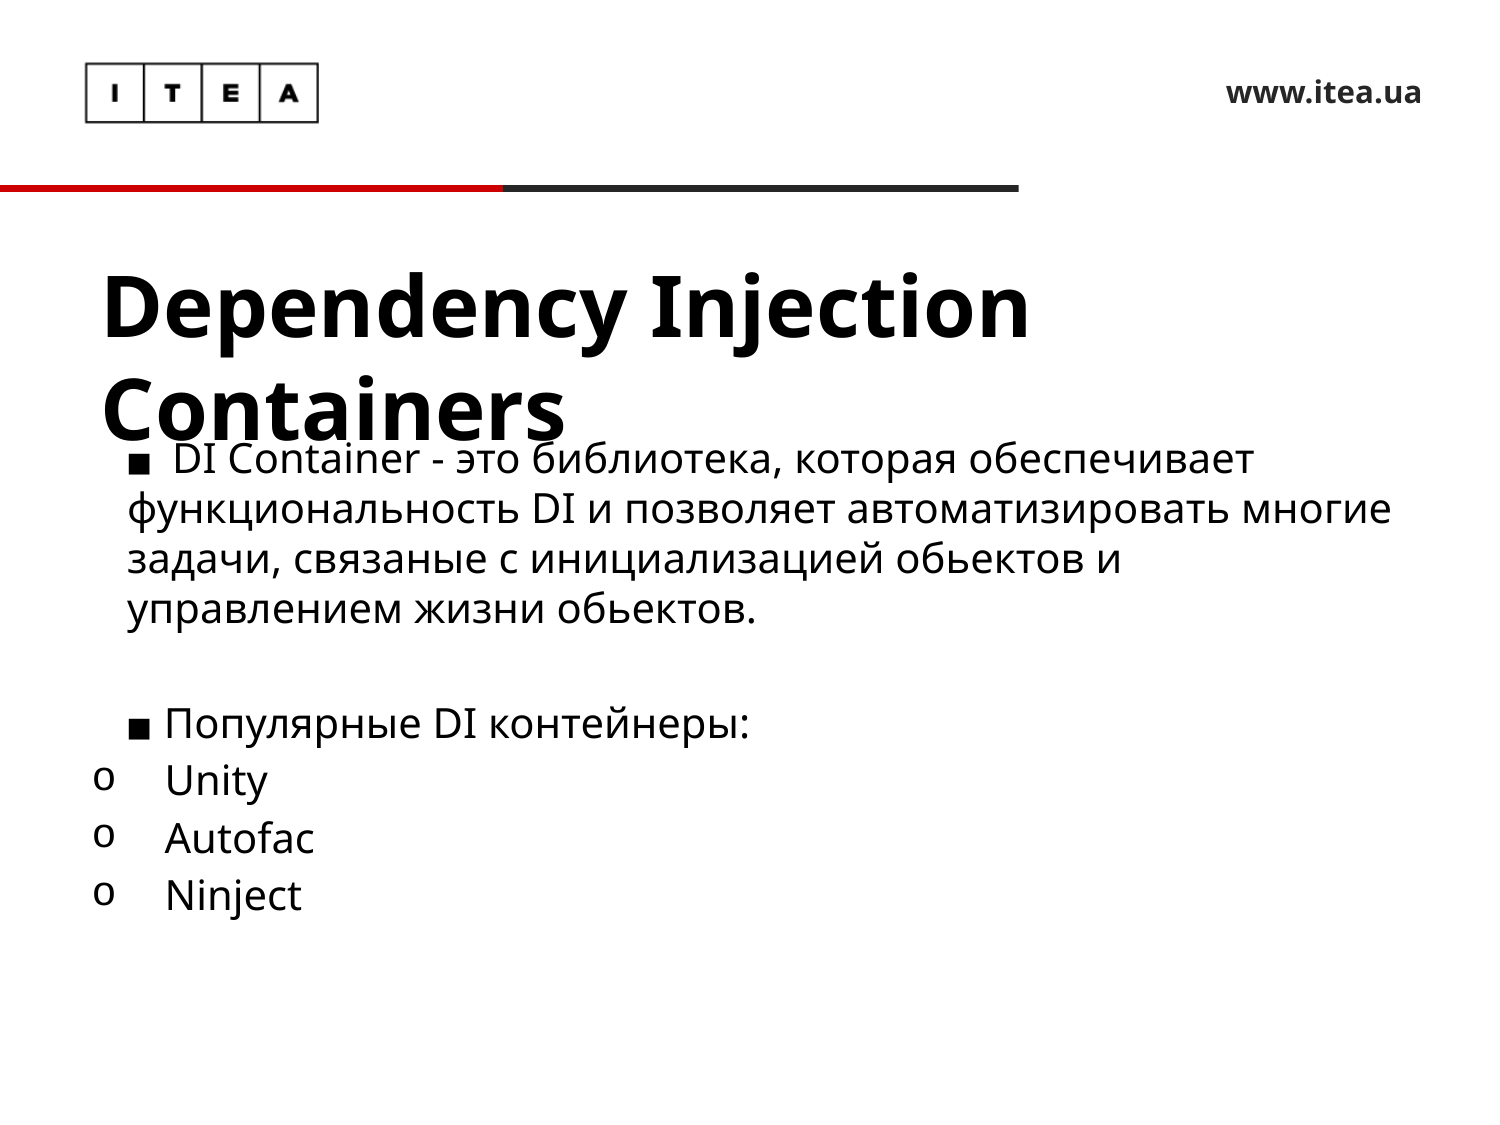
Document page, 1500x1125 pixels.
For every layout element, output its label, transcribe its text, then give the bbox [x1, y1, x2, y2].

text_box DI Container - это библиотека, которая обеспечивает функциональность DI и позволяет автоматизировать многие задачи, связаные с инициализацией обьектов и управлением жизни обьектов. Популярные DI контейнеры: Unity Autofac Ninject [76, 414, 1419, 994]
text_box [503, 185, 1019, 192]
title Dependency Injection Containers [85, 261, 1436, 449]
text_box [0, 185, 503, 192]
picture [57, 49, 344, 133]
text_box www.itea.ua [1172, 66, 1477, 115]
